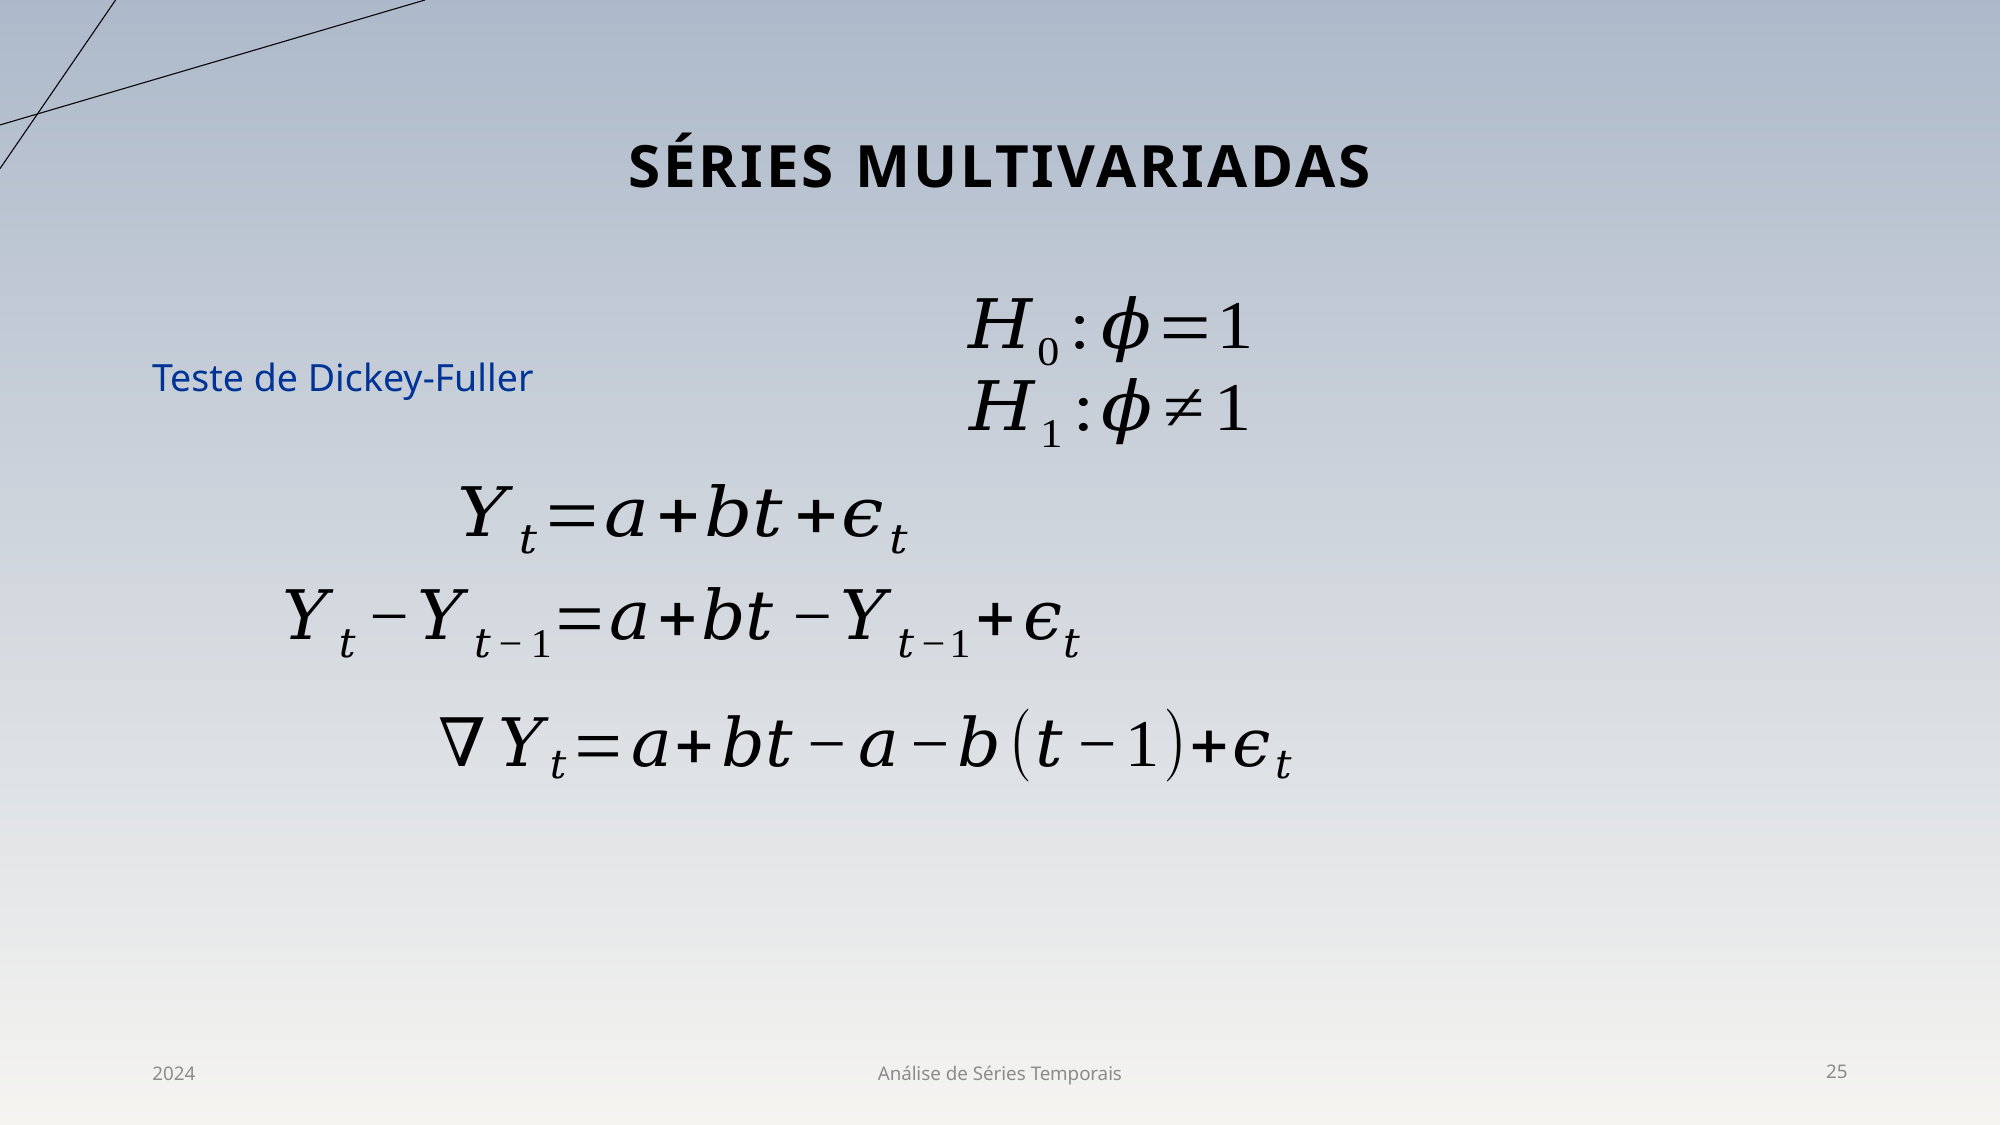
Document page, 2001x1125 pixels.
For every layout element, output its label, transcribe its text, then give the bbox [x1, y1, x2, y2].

slide_number 2024 [137, 1042, 588, 1103]
title Séries Multivariadas [137, 59, 1863, 278]
footer Análise de Séries Temporais [662, 1042, 1338, 1103]
slide_number 25 [1412, 1042, 1863, 1103]
